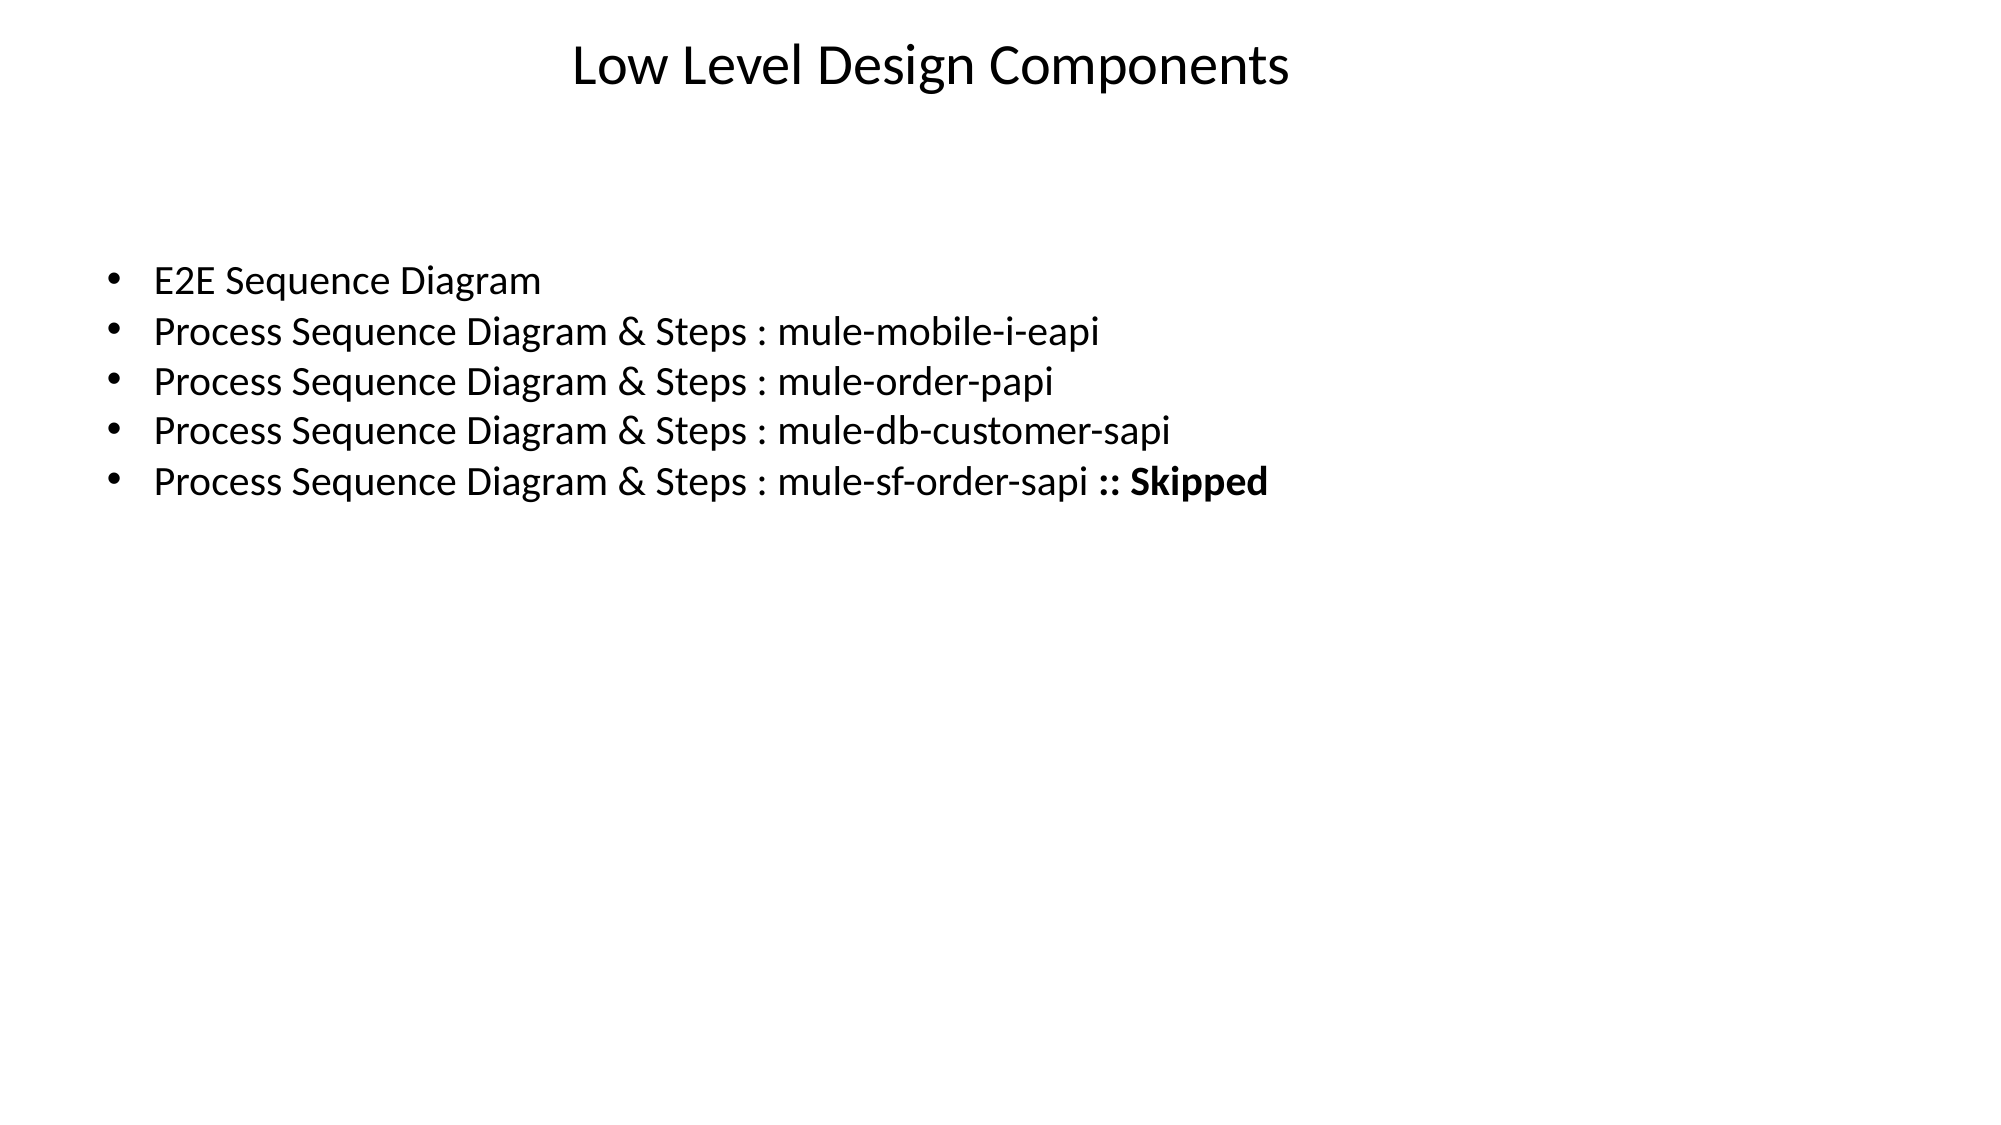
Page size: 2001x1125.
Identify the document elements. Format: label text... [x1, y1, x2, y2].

text_box E2E Sequence Diagram Process Sequence Diagram & Steps : mule-mobile-i-eapi Process Sequence Diagram & Steps : mule-order-papi Process Sequence Diagram & Steps : mule-db-customer-sapi Process Sequence Diagram & Steps : mule-sf-order-sapi :: Skipped [92, 245, 1536, 631]
text_box Low Level Design Components [558, 19, 1559, 104]
